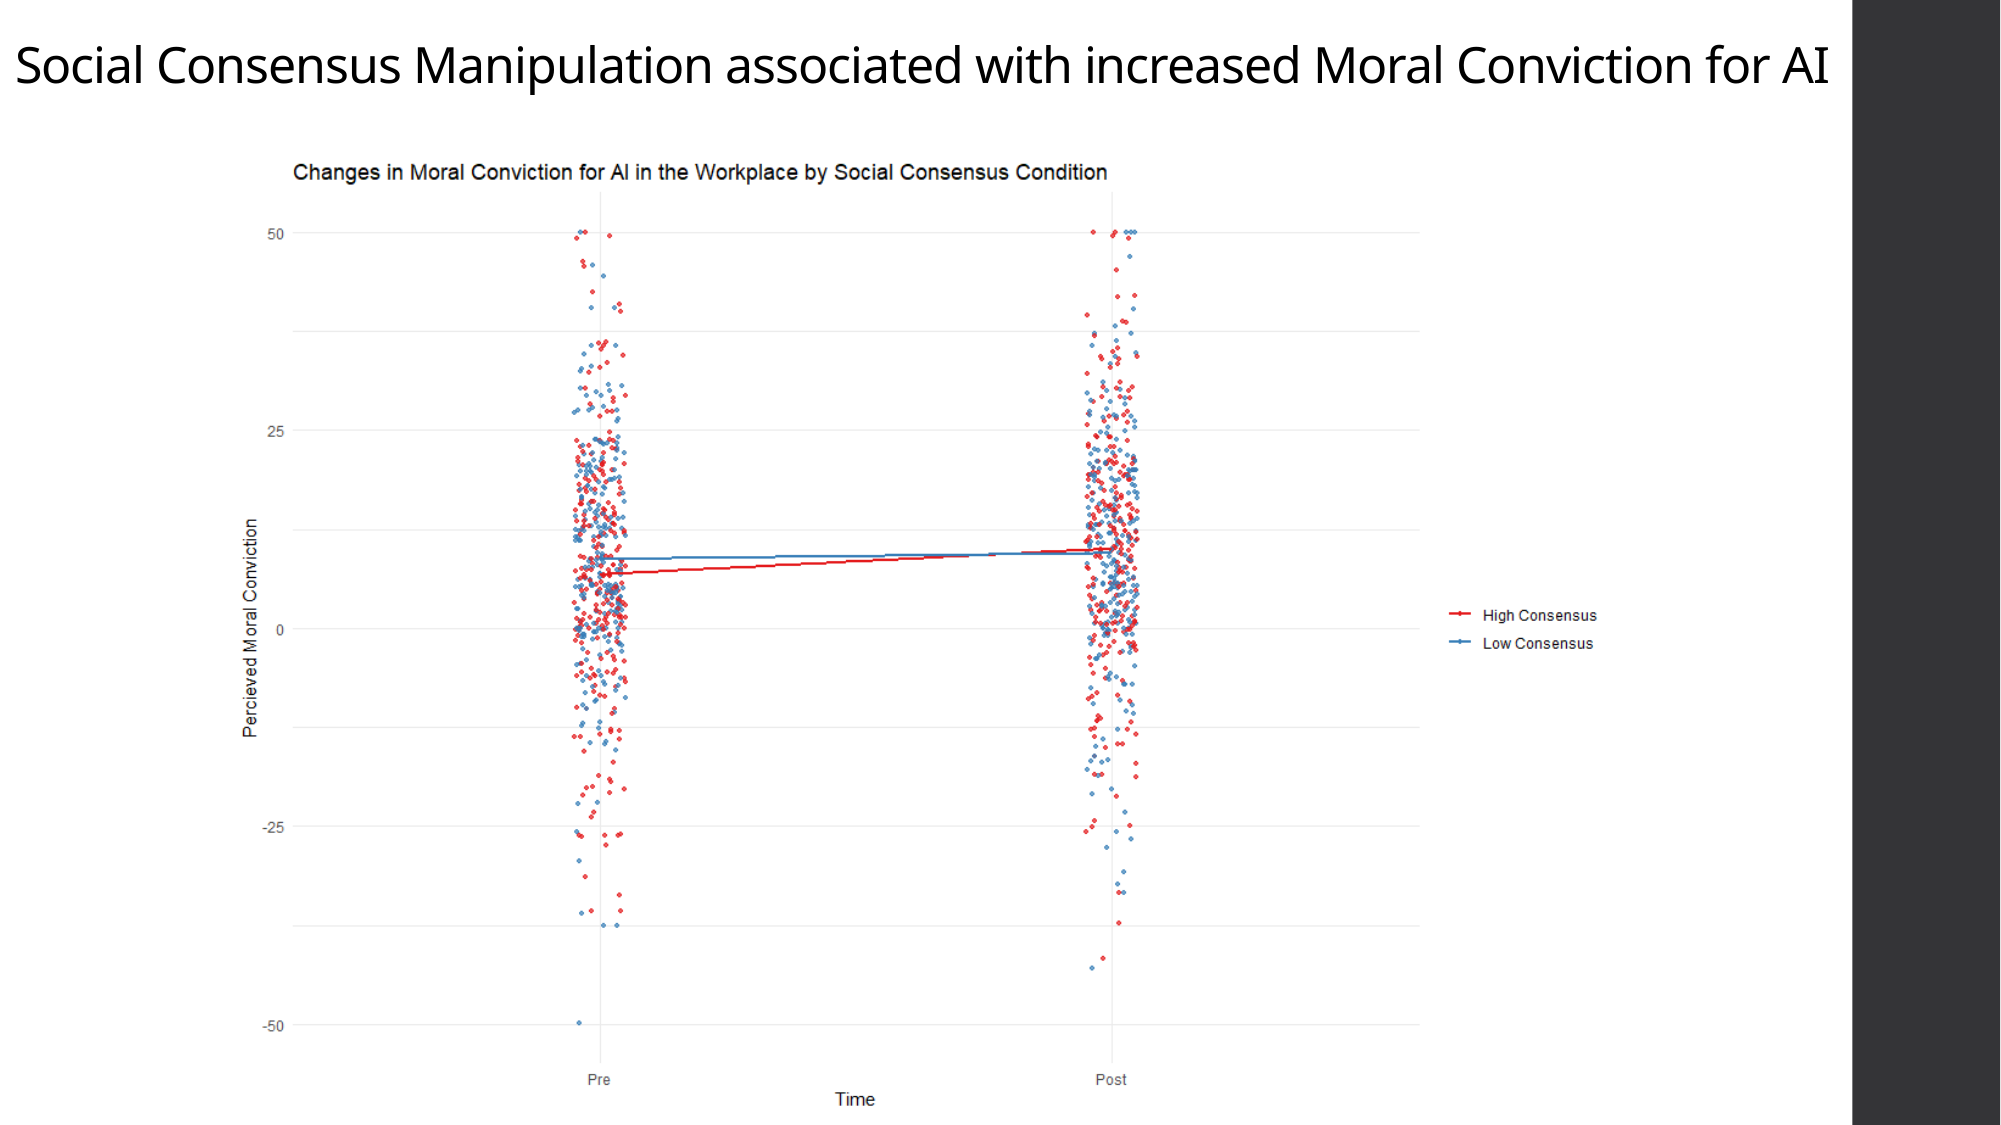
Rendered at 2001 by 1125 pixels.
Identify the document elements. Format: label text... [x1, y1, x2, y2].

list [232, 153, 1616, 1118]
title Social Consensus Manipulation associated with increased Moral Conviction for AI [0, 0, 1853, 102]
